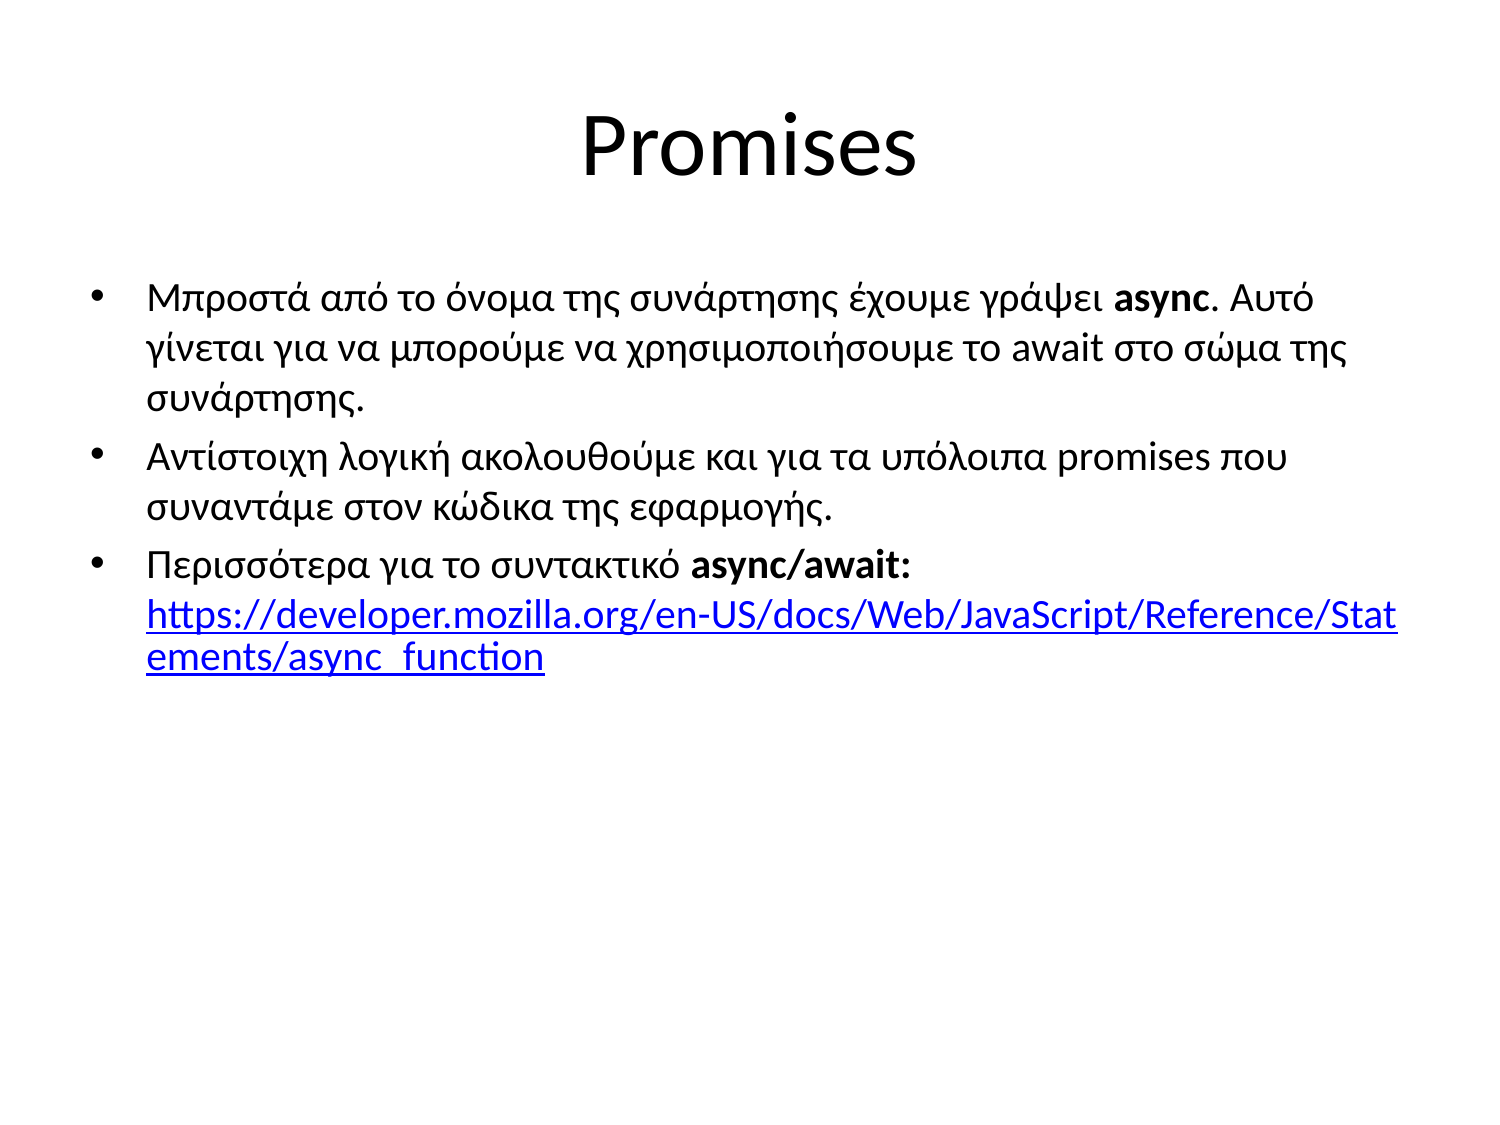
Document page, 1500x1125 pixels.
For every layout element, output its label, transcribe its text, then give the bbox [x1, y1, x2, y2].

title Promises [75, 45, 1425, 233]
list Μπροστά από το όνομα της συνάρτησης έχουμε γράψει async. Αυτό γίνεται για να μπορούμε να χρησιμοποιήσουμε το await στο σώμα της συνάρτησης. Αντίστοιχη λογική ακολουθούμε και για τα υπόλοιπα promises που συναντάμε στον κώδικα της εφαρμογής. Περισσότερα για το συντακτικό async/await: https://developer.mozilla.org/en-US/docs/Web/JavaScript/Reference/Statements/async_function [75, 262, 1425, 1005]
